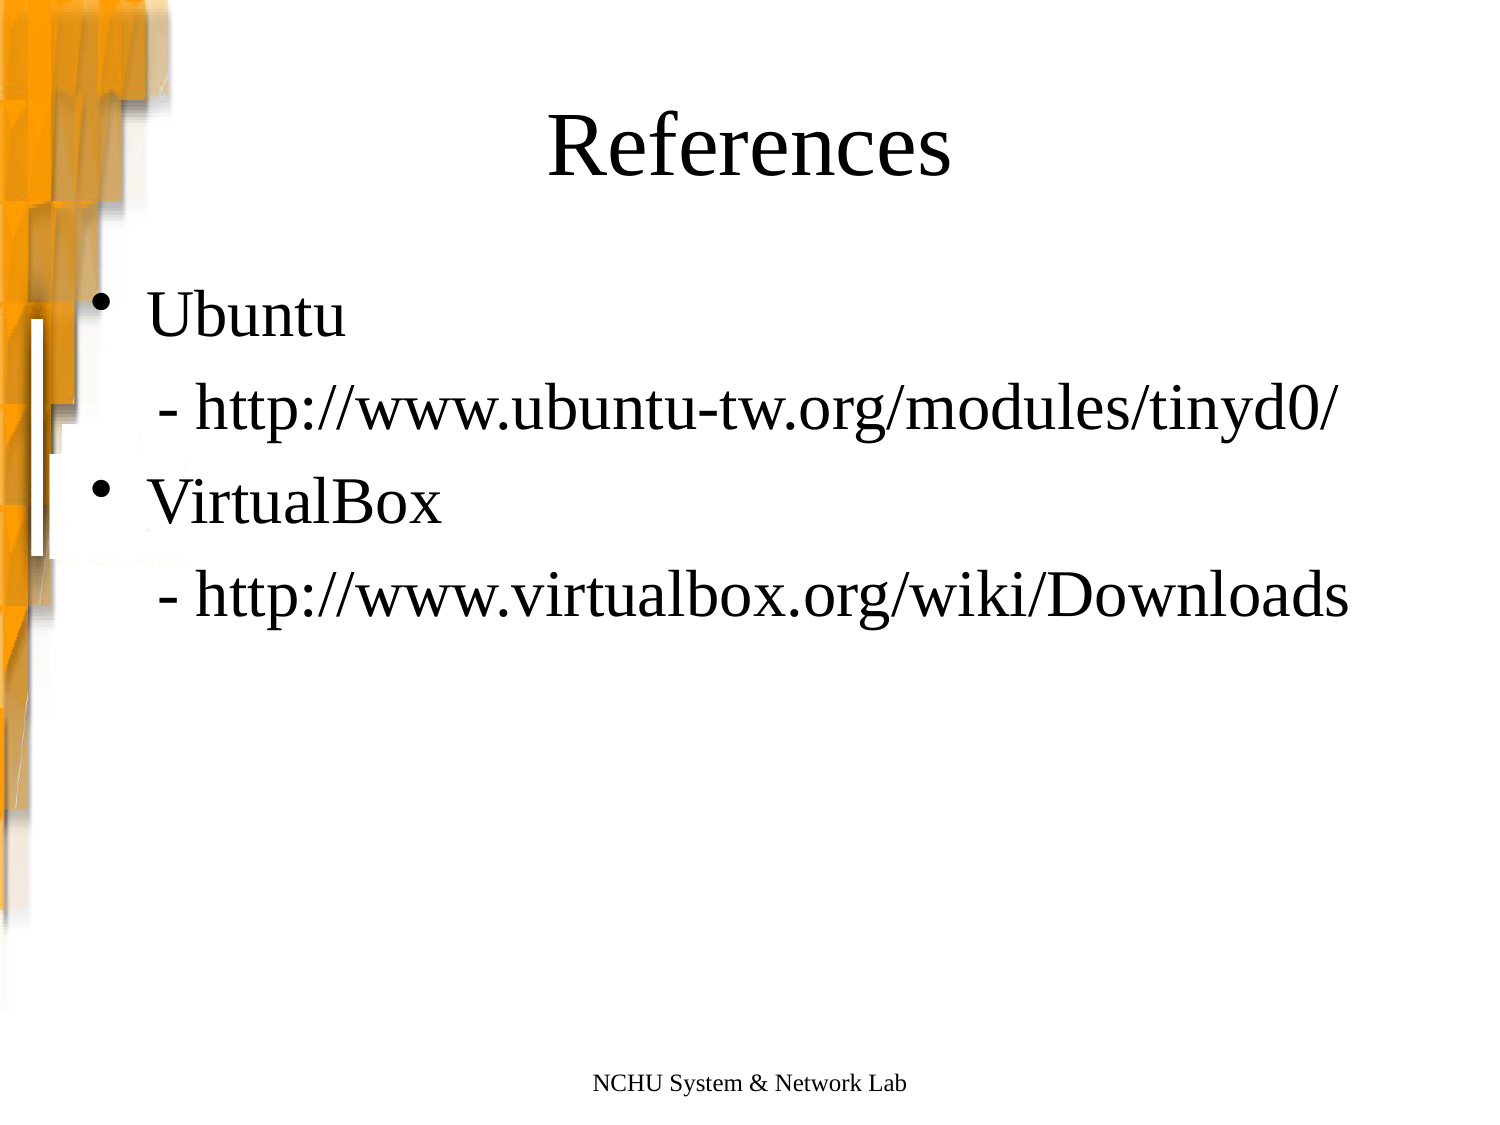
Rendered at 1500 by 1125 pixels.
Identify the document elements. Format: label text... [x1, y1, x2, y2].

list Ubuntu - http://www.ubuntu-tw.org/modules/tinyd0/ VirtualBox - http://www.virtualbox.org/wiki/Downloads [74, 262, 1426, 1006]
picture [0, 0, 195, 1012]
footer NCHU System & Network Lab [430, 1058, 1070, 1095]
title References [74, 44, 1426, 233]
